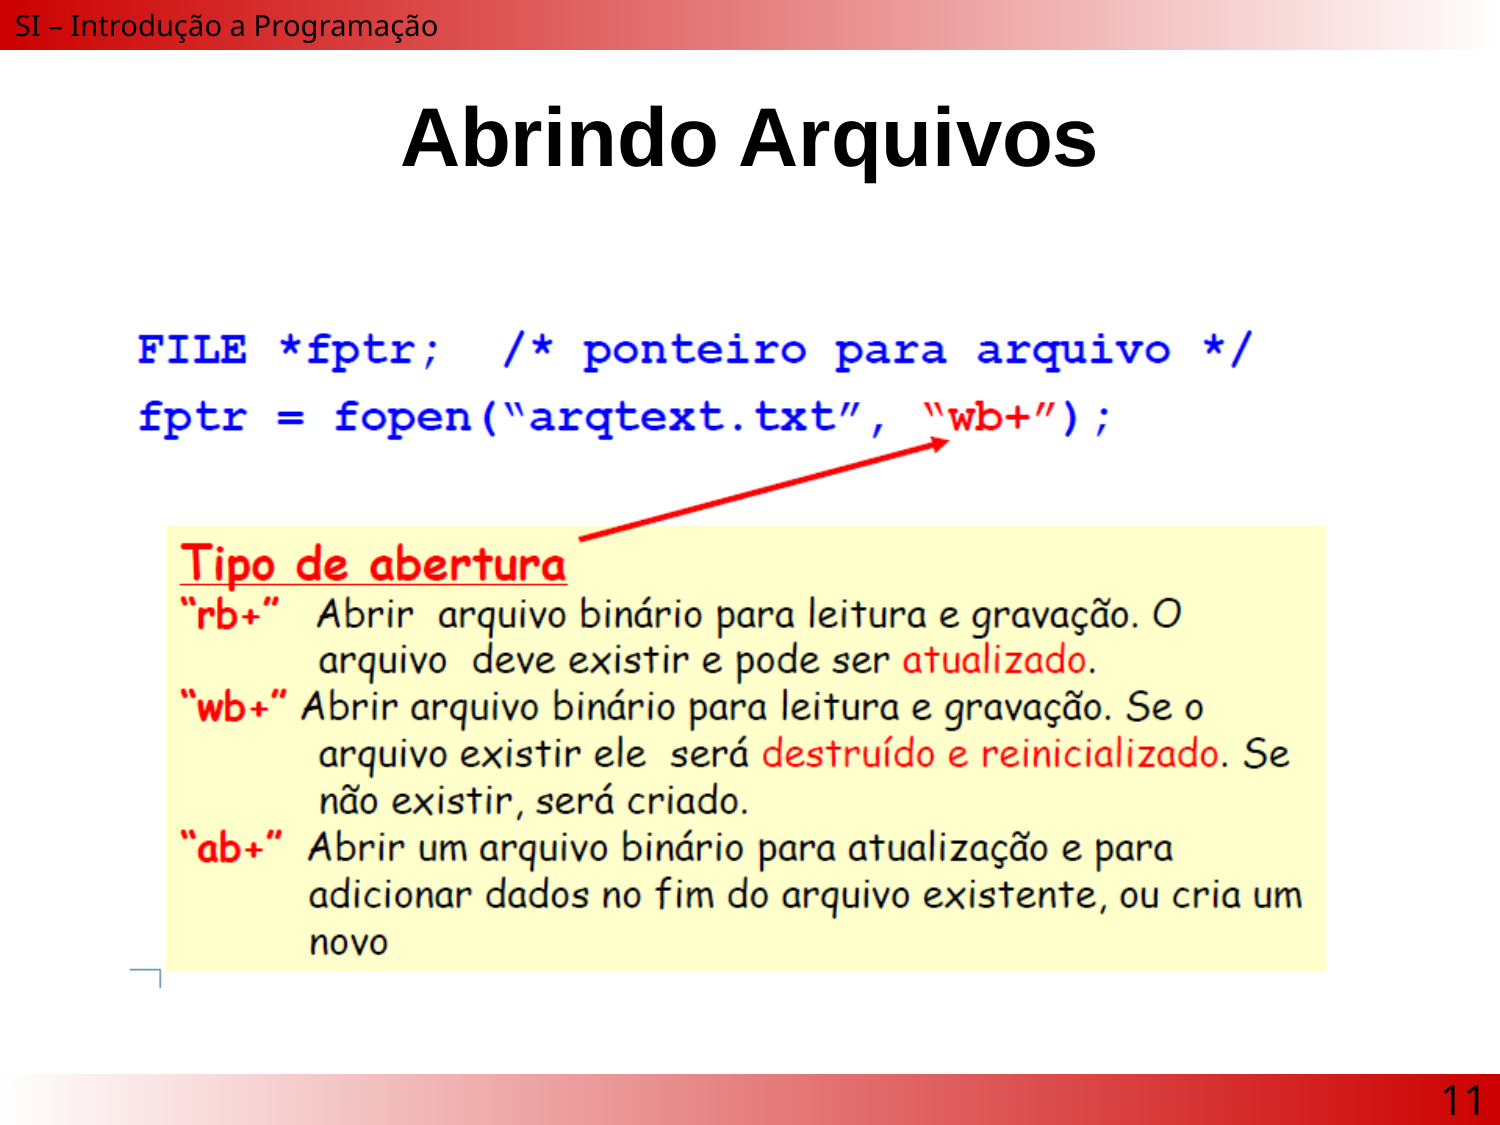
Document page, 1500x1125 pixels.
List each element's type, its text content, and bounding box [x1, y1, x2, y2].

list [130, 318, 1358, 988]
title Abrindo Arquivos [0, 77, 1500, 188]
slide_number 11 [1299, 1065, 1500, 1125]
